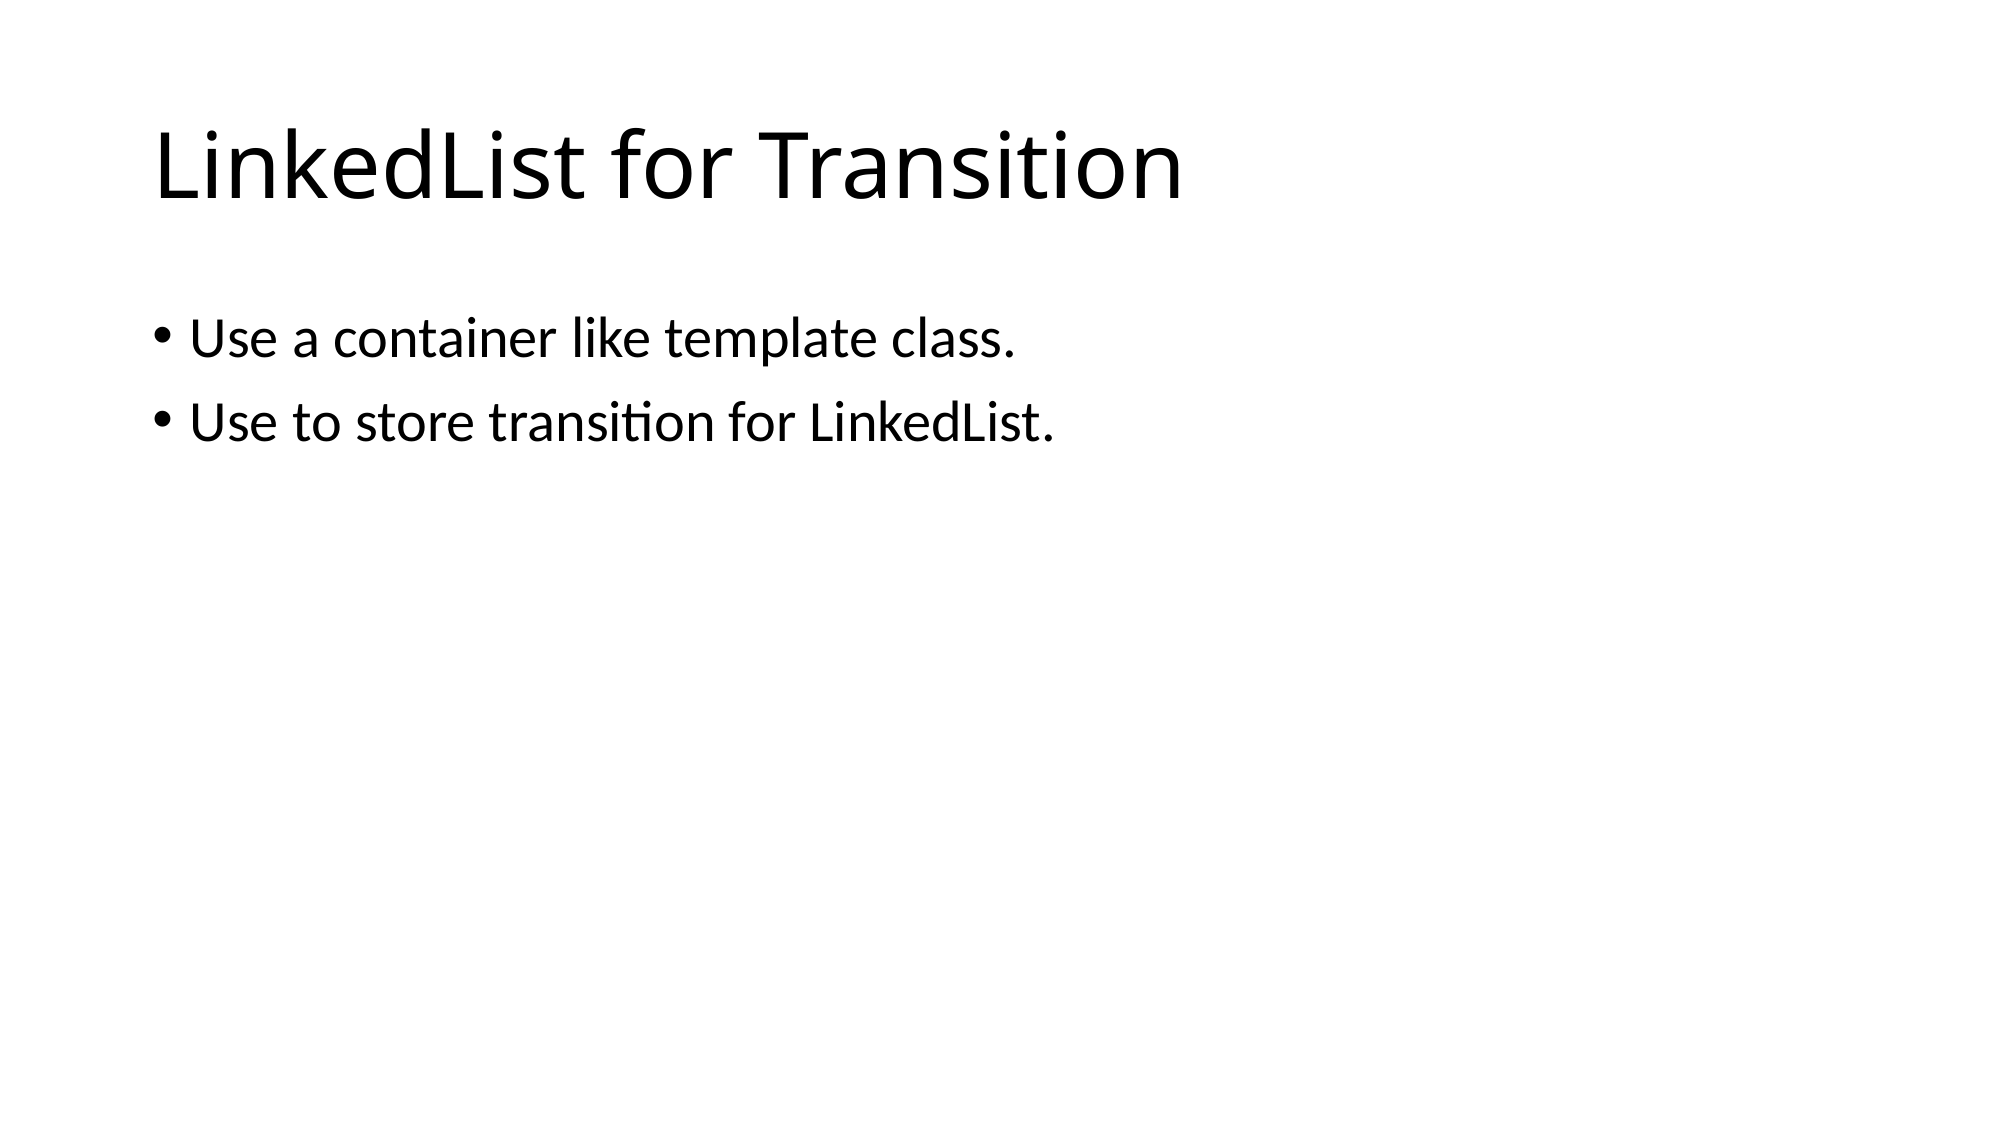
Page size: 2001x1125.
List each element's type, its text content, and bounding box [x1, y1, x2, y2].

list Use a container like template class. Use to store transition for LinkedList. [137, 299, 1863, 1014]
title LinkedList for Transition [137, 59, 1863, 278]
